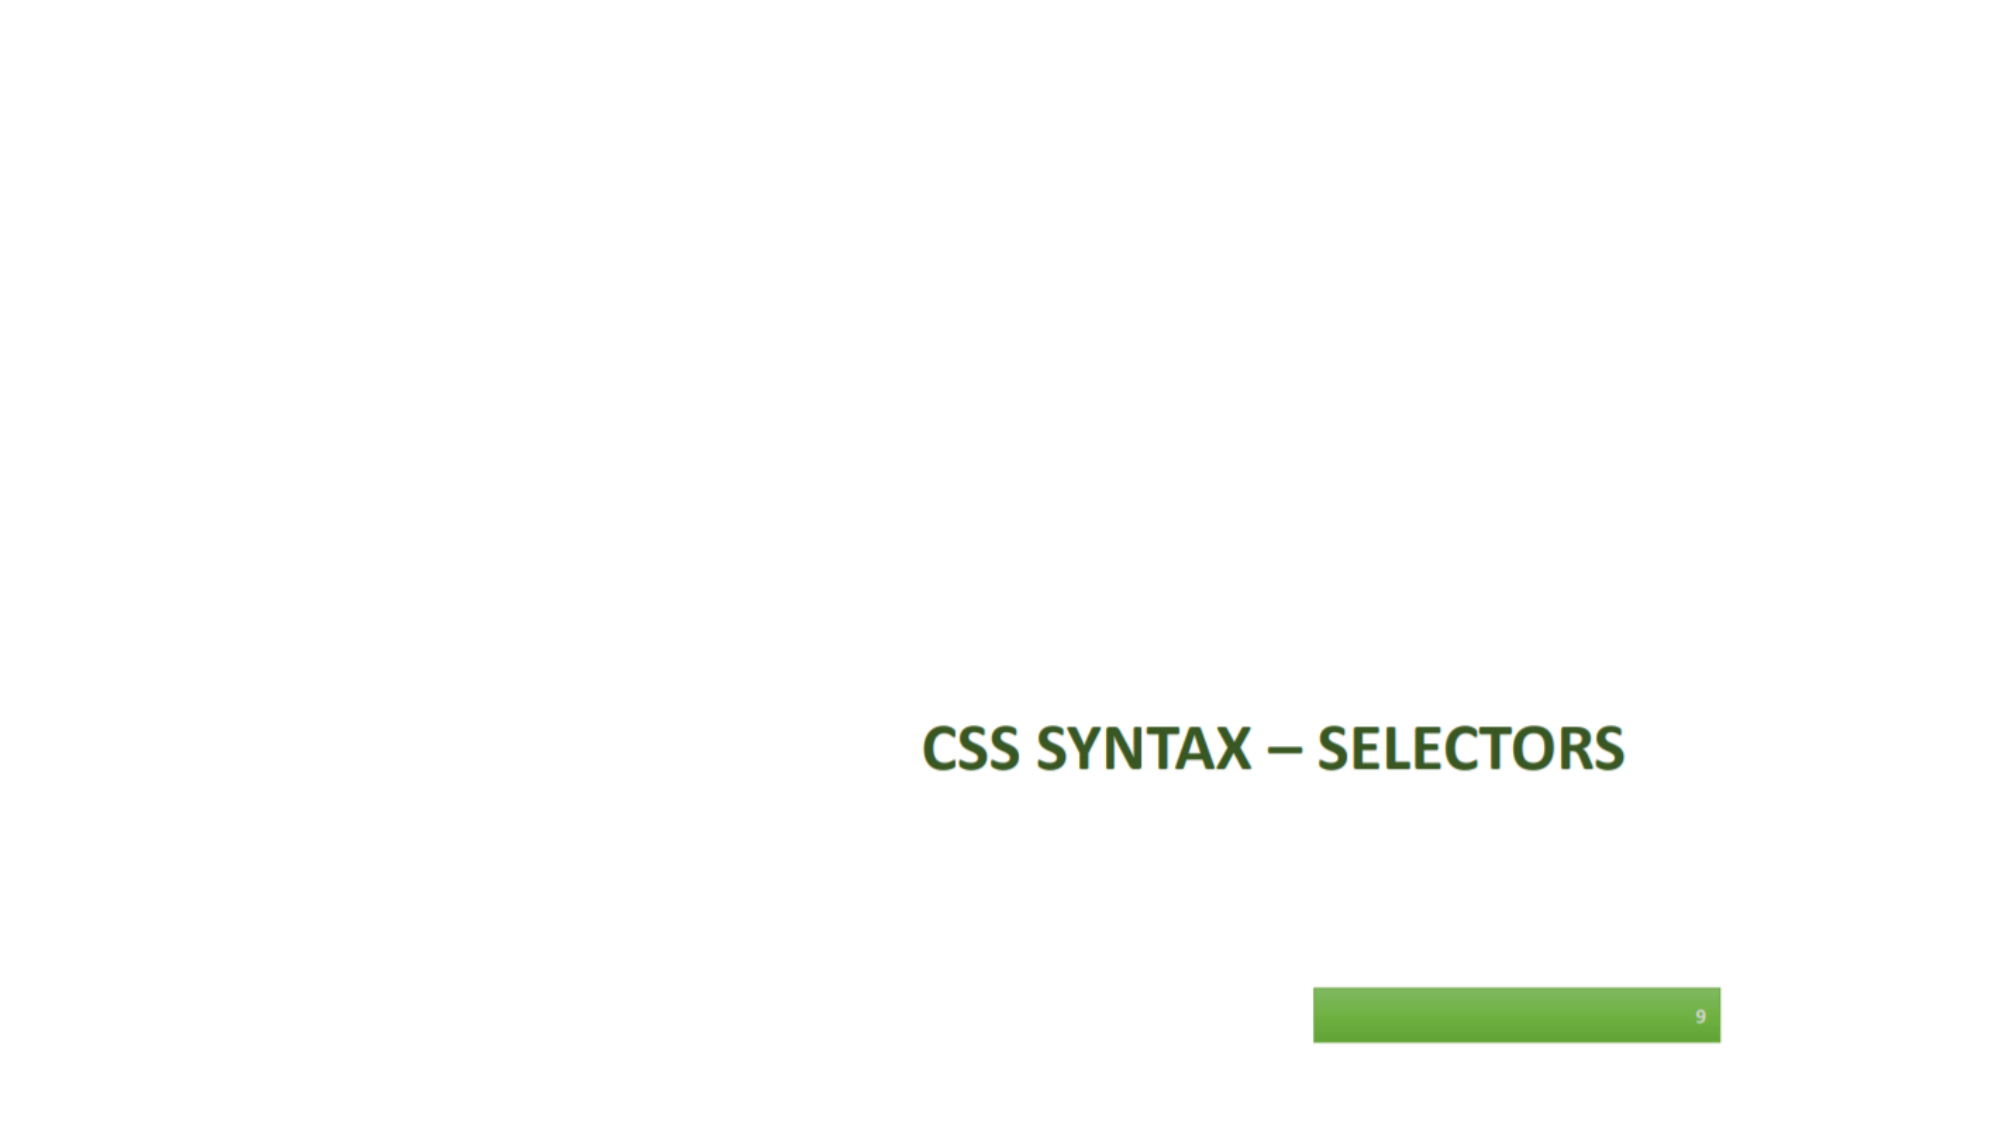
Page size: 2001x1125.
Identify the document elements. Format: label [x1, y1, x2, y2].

picture [126, 66, 1867, 1055]
